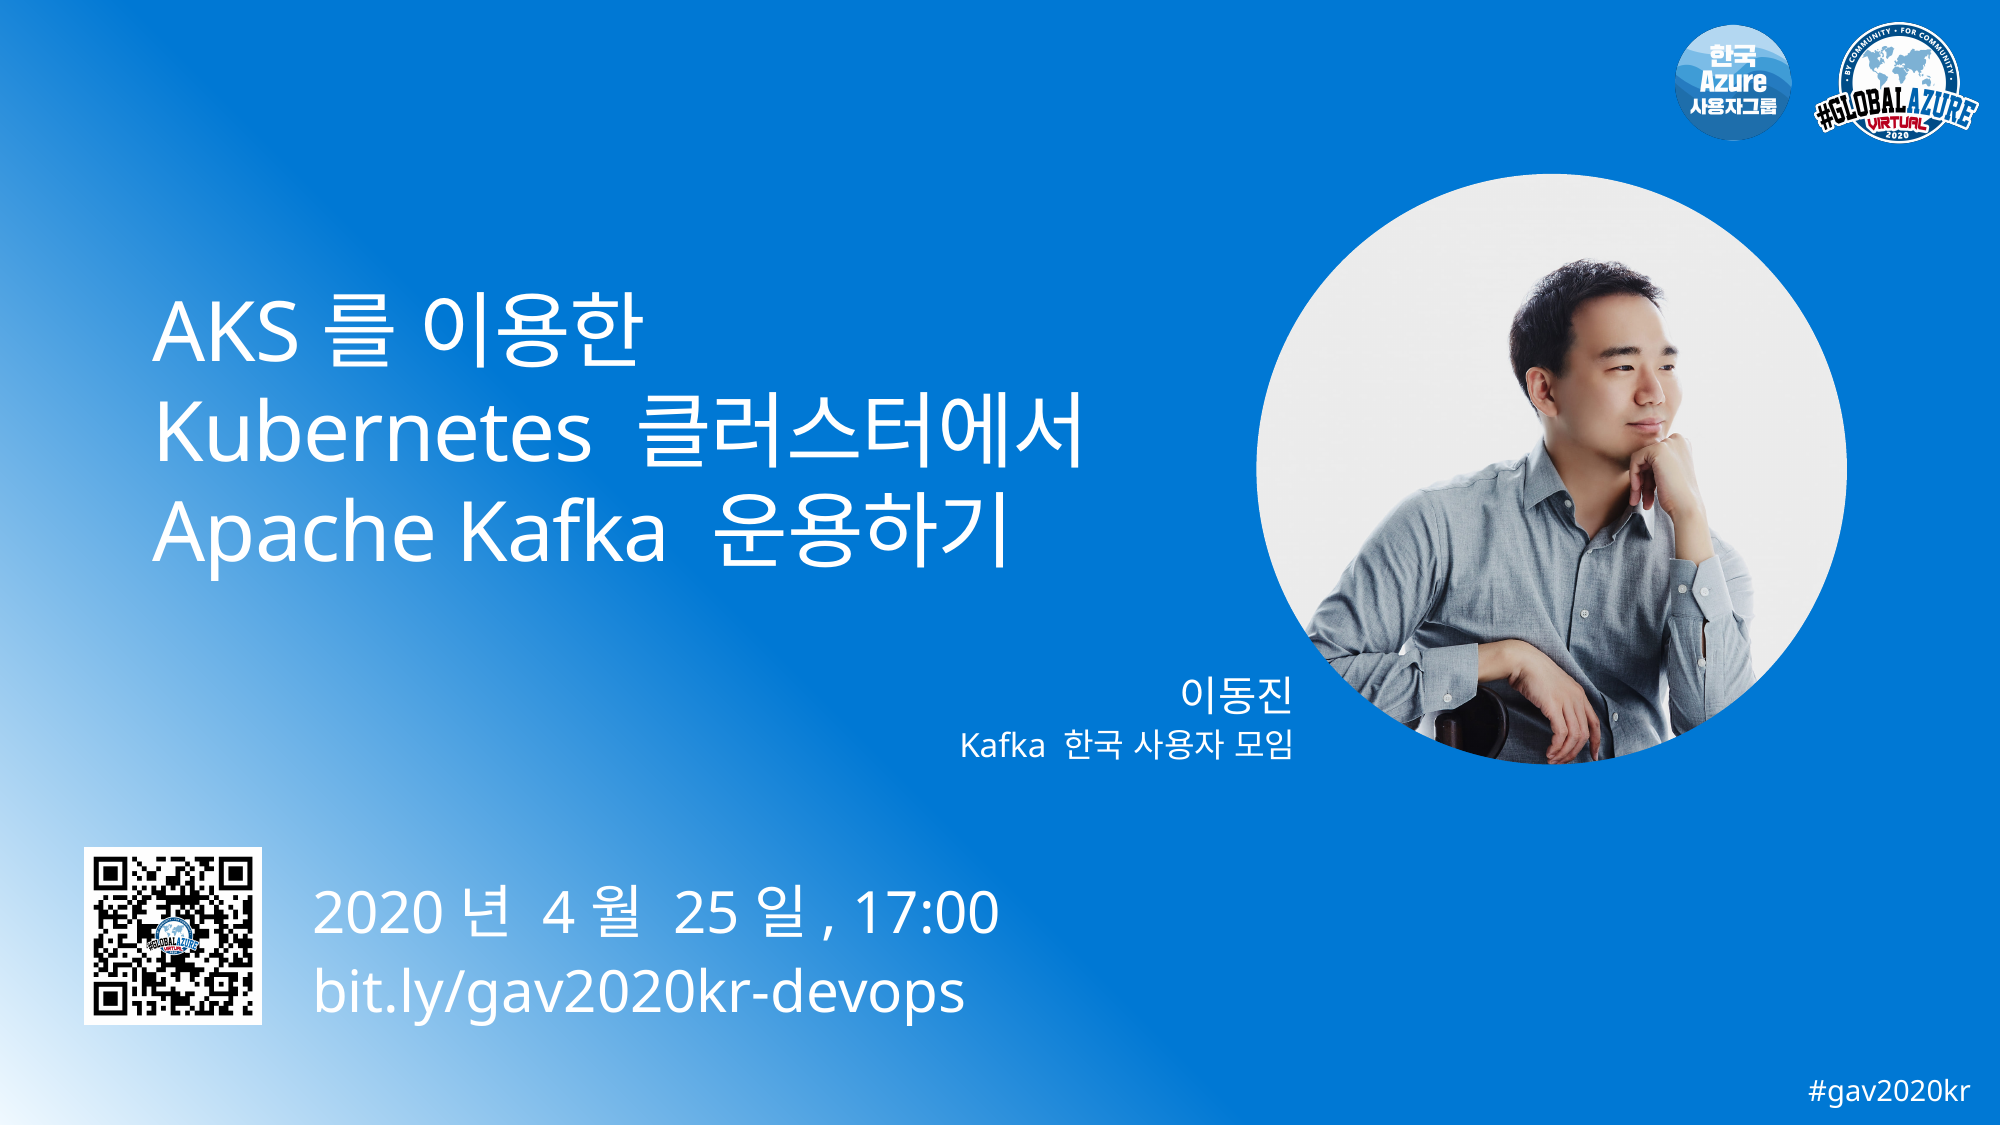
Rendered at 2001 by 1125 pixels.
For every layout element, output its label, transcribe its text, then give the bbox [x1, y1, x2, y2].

picture [1672, 22, 1794, 143]
list 이동진 [830, 669, 1256, 721]
picture [1813, 19, 1980, 148]
title AKS를 이용한 Kubernetes 클러스터에서 Apache Kafka 운용하기 [153, 274, 1185, 578]
picture [1256, 173, 1848, 765]
list 2020년 4월 25일, 17:00 [312, 874, 1379, 946]
list Kafka 한국 사용자 모임 [830, 724, 1256, 765]
picture [84, 847, 262, 1026]
list bit.ly/gav2020kr-devops [312, 954, 1379, 1025]
